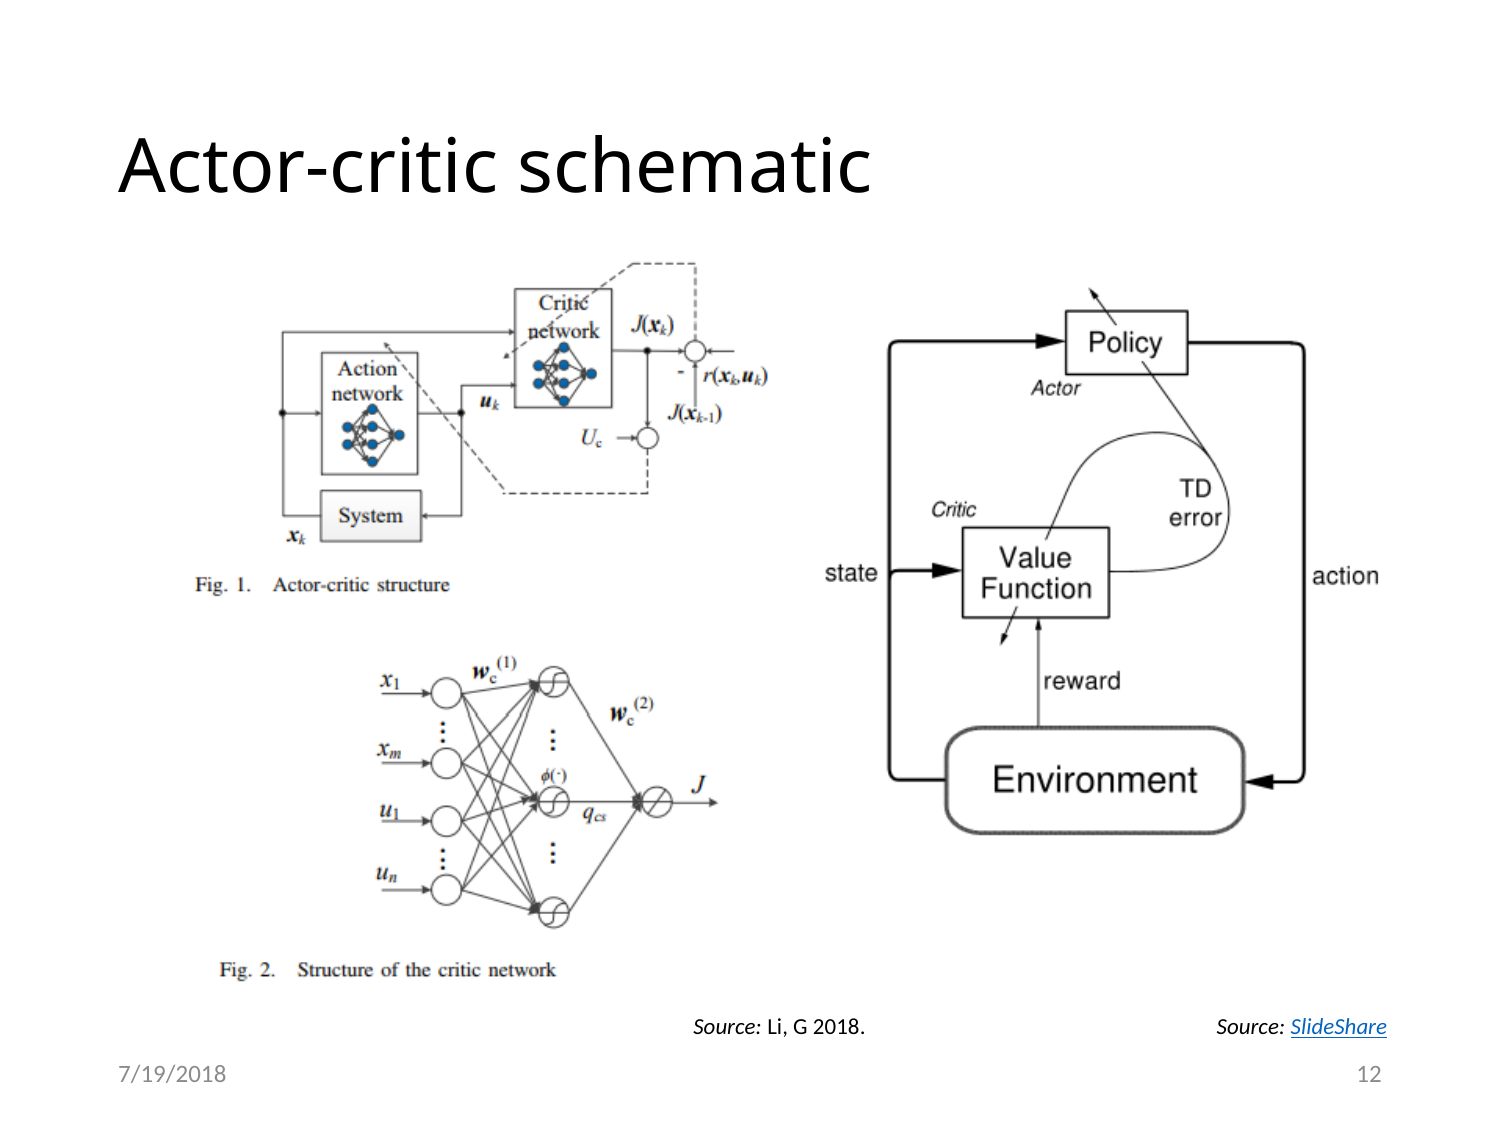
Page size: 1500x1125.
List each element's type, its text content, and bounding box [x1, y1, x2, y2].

picture [171, 277, 1411, 1008]
title Actor-critic schematic [103, 59, 1397, 278]
text_box Source: Li, G 2018. [678, 1007, 925, 1063]
text_box Source: SlideShare [1201, 1007, 1448, 1063]
slide_number 12 [1059, 1042, 1397, 1103]
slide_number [103, 1042, 441, 1103]
picture [168, 243, 788, 630]
